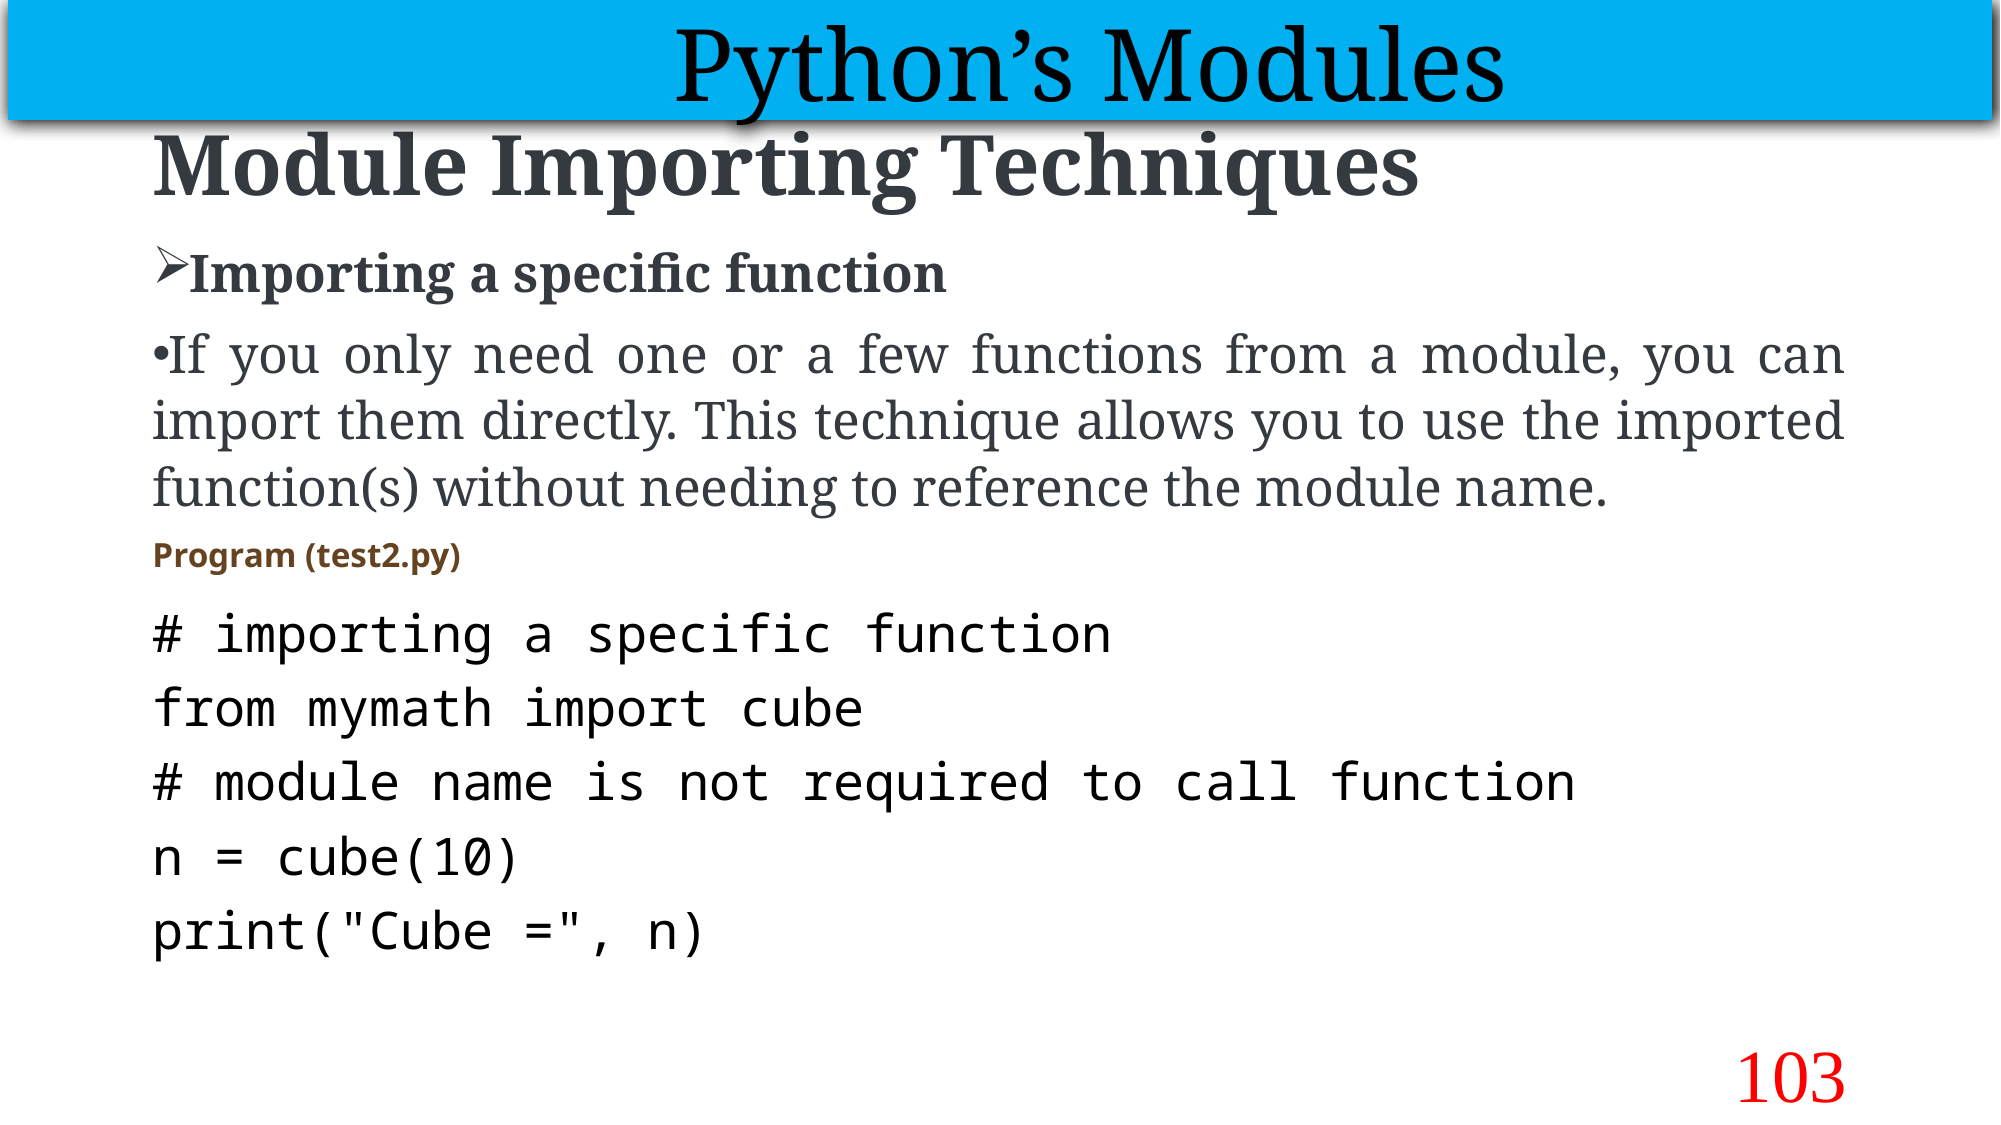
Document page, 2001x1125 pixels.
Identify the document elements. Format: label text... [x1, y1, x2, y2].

list Importing a specific function If you only need one or a few functions from a module, you can import them directly. This technique allows you to use the imported function(s) without needing to reference the module name. Program (test2.py) # importing a specific function from mymath import cube # module name is not required to call function n = cube(10) print("Cube =", n) [137, 228, 1863, 1043]
text_box Python’s Modules [8, 0, 1992, 120]
title Module Importing Techniques [137, 141, 1863, 228]
slide_number 103 [1412, 1042, 1863, 1103]
